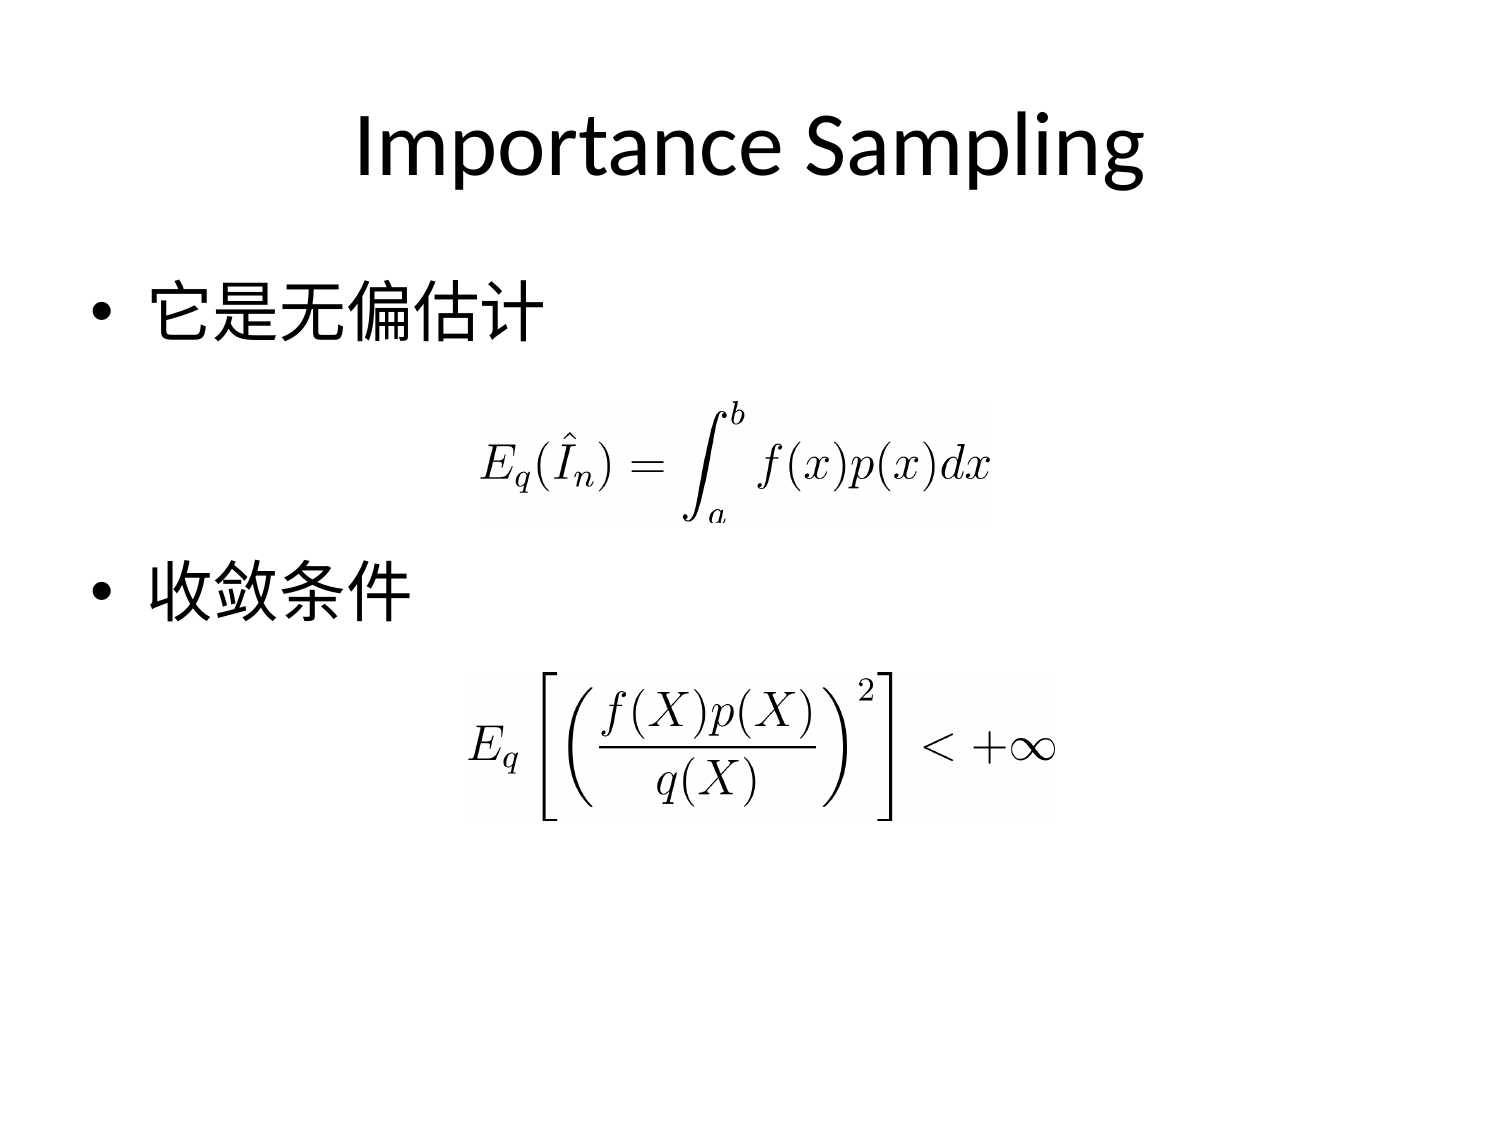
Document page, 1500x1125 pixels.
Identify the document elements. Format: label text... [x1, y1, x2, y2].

list 它是无偏估计 收敛条件 [75, 262, 1425, 1005]
title Importance Sampling [75, 45, 1425, 233]
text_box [466, 668, 1057, 827]
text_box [477, 396, 992, 529]
